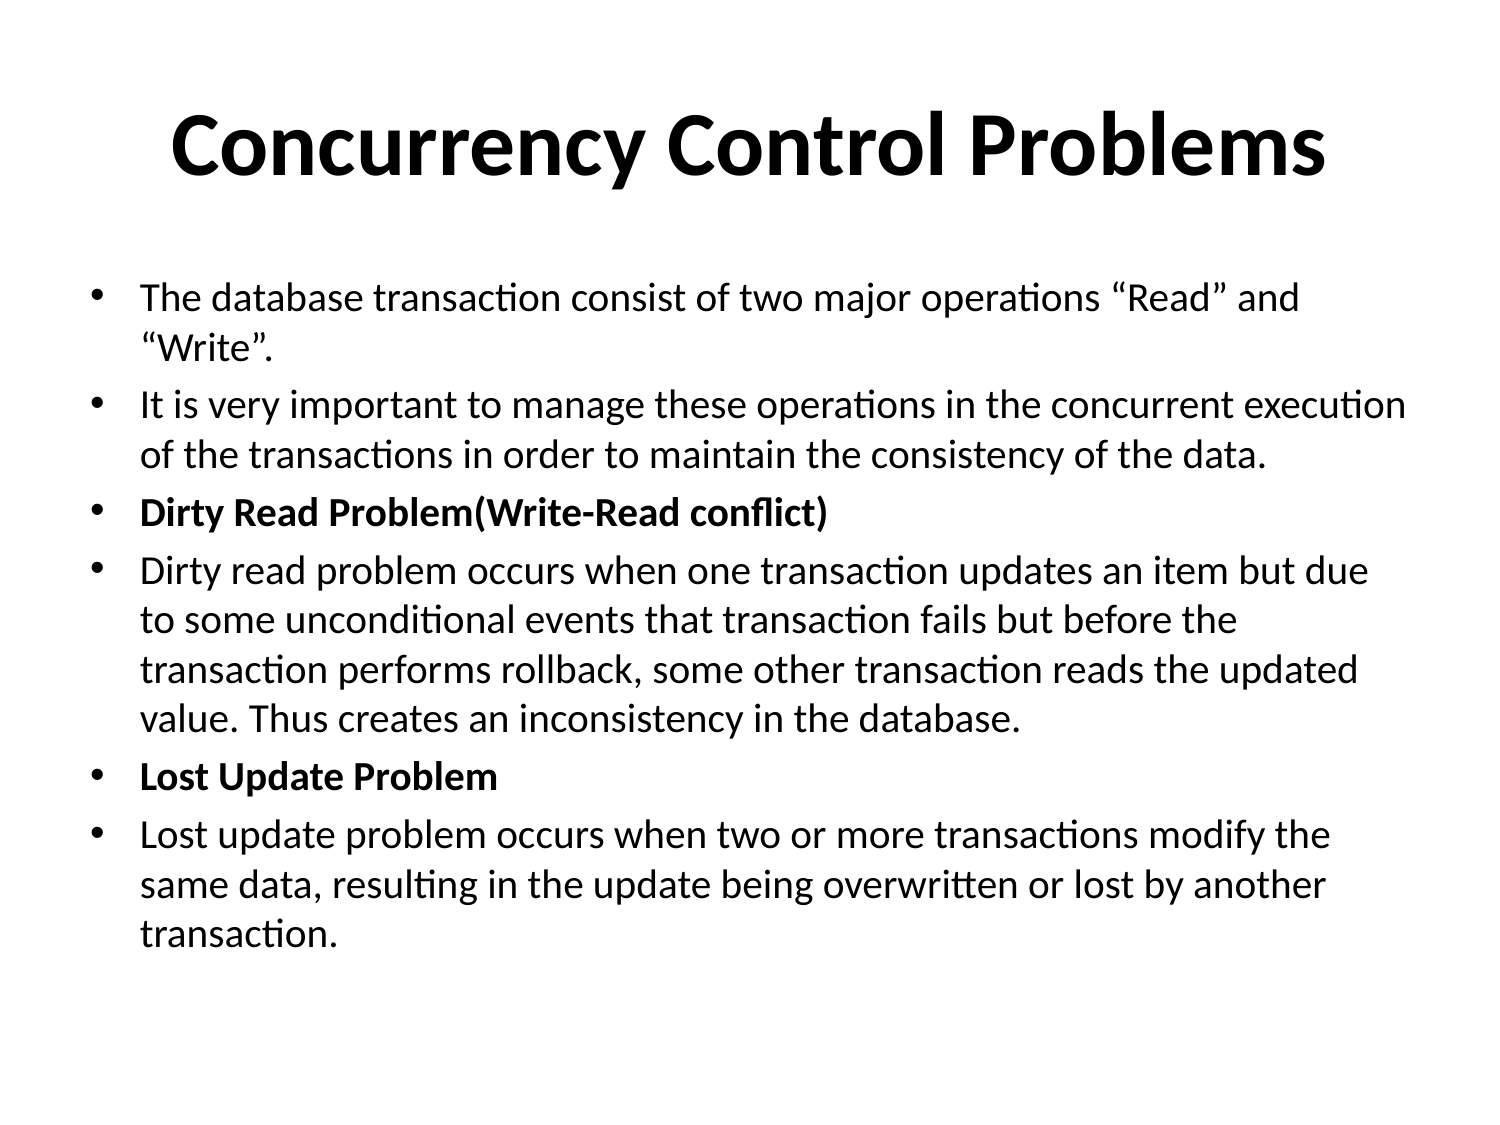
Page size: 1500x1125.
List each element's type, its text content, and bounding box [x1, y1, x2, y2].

list The database transaction consist of two major operations “Read” and “Write”. It is very important to manage these operations in the concurrent execution of the transactions in order to maintain the consistency of the data. Dirty Read Problem(Write-Read conflict) Dirty read problem occurs when one transaction updates an item but due to some unconditional events that transaction fails but before the transaction performs rollback, some other transaction reads the updated value. Thus creates an inconsistency in the database. Lost Update Problem Lost update problem occurs when two or more transactions modify the same data, resulting in the update being overwritten or lost by another transaction. [75, 262, 1425, 1005]
title Concurrency Control Problems [75, 45, 1425, 233]
